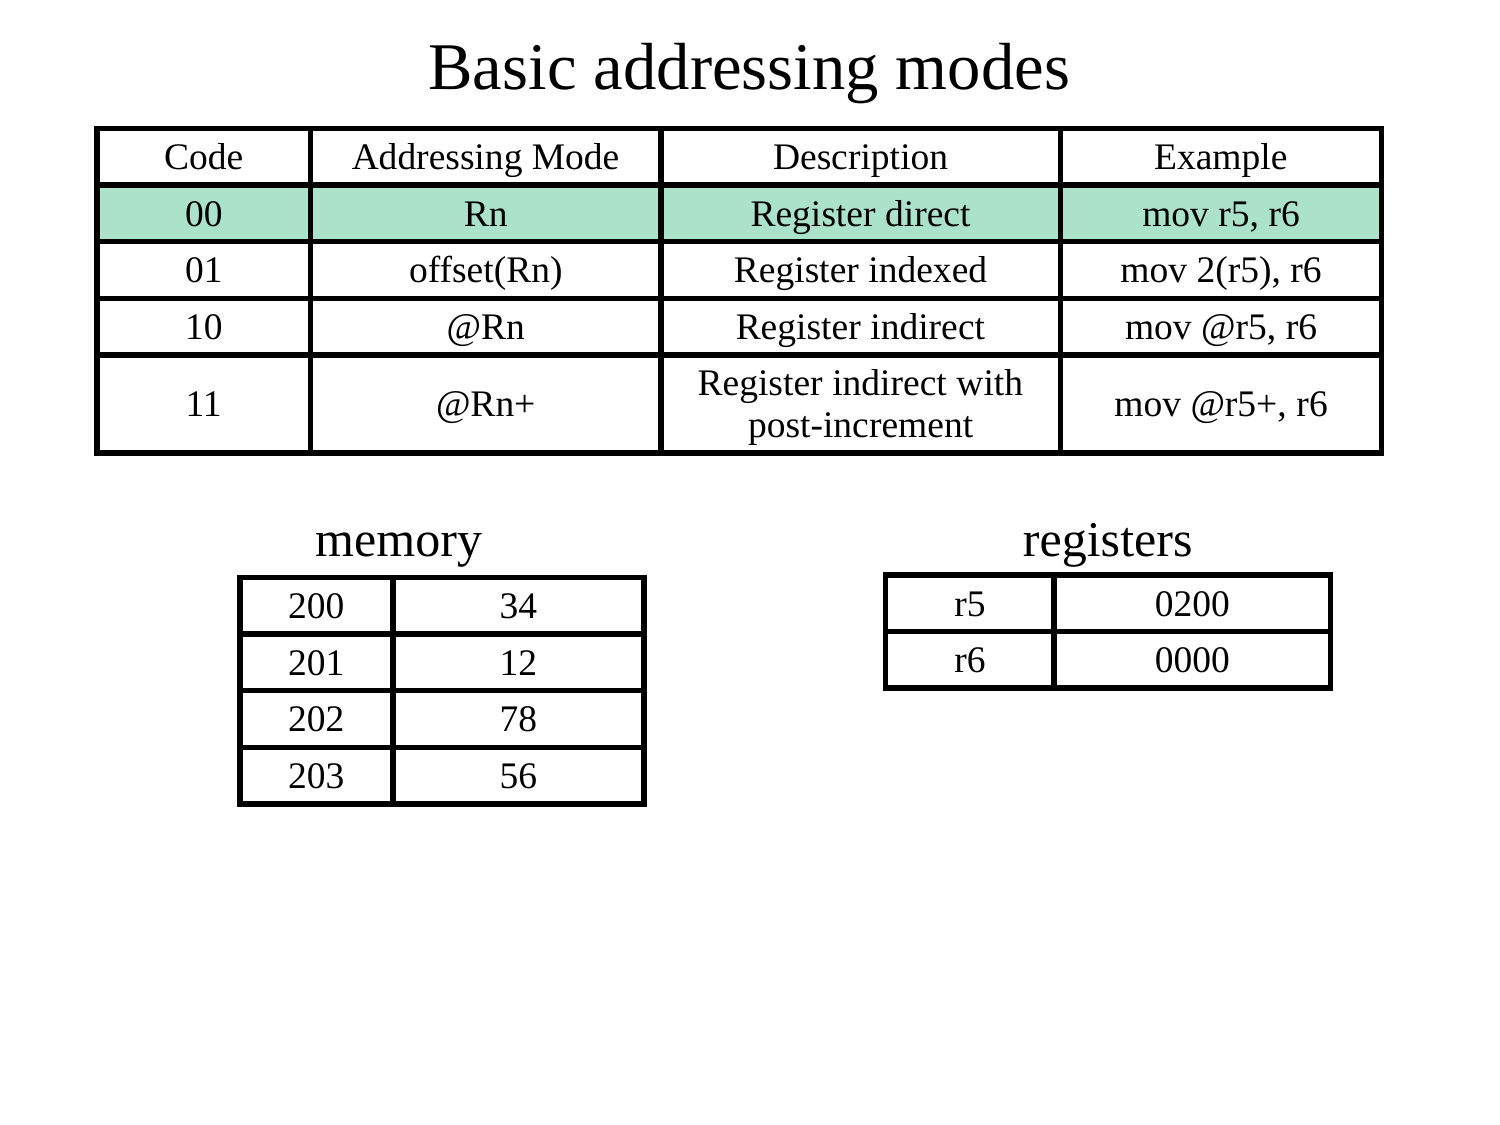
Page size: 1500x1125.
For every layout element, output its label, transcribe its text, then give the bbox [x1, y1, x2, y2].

table_cell Register indexed [664, 244, 1058, 296]
table_cell 78 [396, 693, 641, 745]
table_cell @Rn [313, 301, 658, 352]
table_header Description [664, 131, 1058, 182]
table_cell mov @r5, r6 [1063, 301, 1379, 352]
text_box registers [1008, 499, 1208, 574]
table_cell 203 [243, 750, 390, 801]
table_header 34 [396, 580, 641, 631]
table_header Example [1063, 131, 1379, 182]
table_cell 12 [396, 637, 641, 688]
table_cell Register indirect [664, 301, 1058, 352]
table_header r5 [888, 578, 1051, 629]
title Basic addressing modes [112, 24, 1388, 101]
table_header 0200 [1057, 578, 1328, 629]
table_cell 11 [100, 358, 308, 450]
table_cell @Rn+ [313, 358, 658, 450]
table_cell 56 [396, 750, 641, 801]
table_cell Rn [313, 188, 658, 239]
table_cell mov r5, r6 [1063, 188, 1379, 239]
table_cell offset(Rn) [313, 244, 658, 296]
table_cell Register direct [664, 188, 1058, 239]
table_cell r6 [888, 634, 1051, 685]
table_cell 01 [100, 244, 308, 296]
table_cell Register indirect with post-increment [664, 358, 1058, 450]
table_cell 00 [100, 188, 308, 239]
table_header 200 [243, 580, 390, 631]
table_cell mov 2(r5), r6 [1063, 244, 1379, 296]
table_cell 201 [243, 637, 390, 688]
table_header Code [100, 131, 308, 182]
table_cell 0000 [1057, 634, 1328, 685]
table_cell 10 [100, 301, 308, 352]
table_header Addressing Mode [313, 131, 658, 182]
table_cell mov @r5+, r6 [1063, 358, 1379, 450]
text_box memory [300, 499, 498, 574]
table_cell 202 [243, 693, 390, 745]
